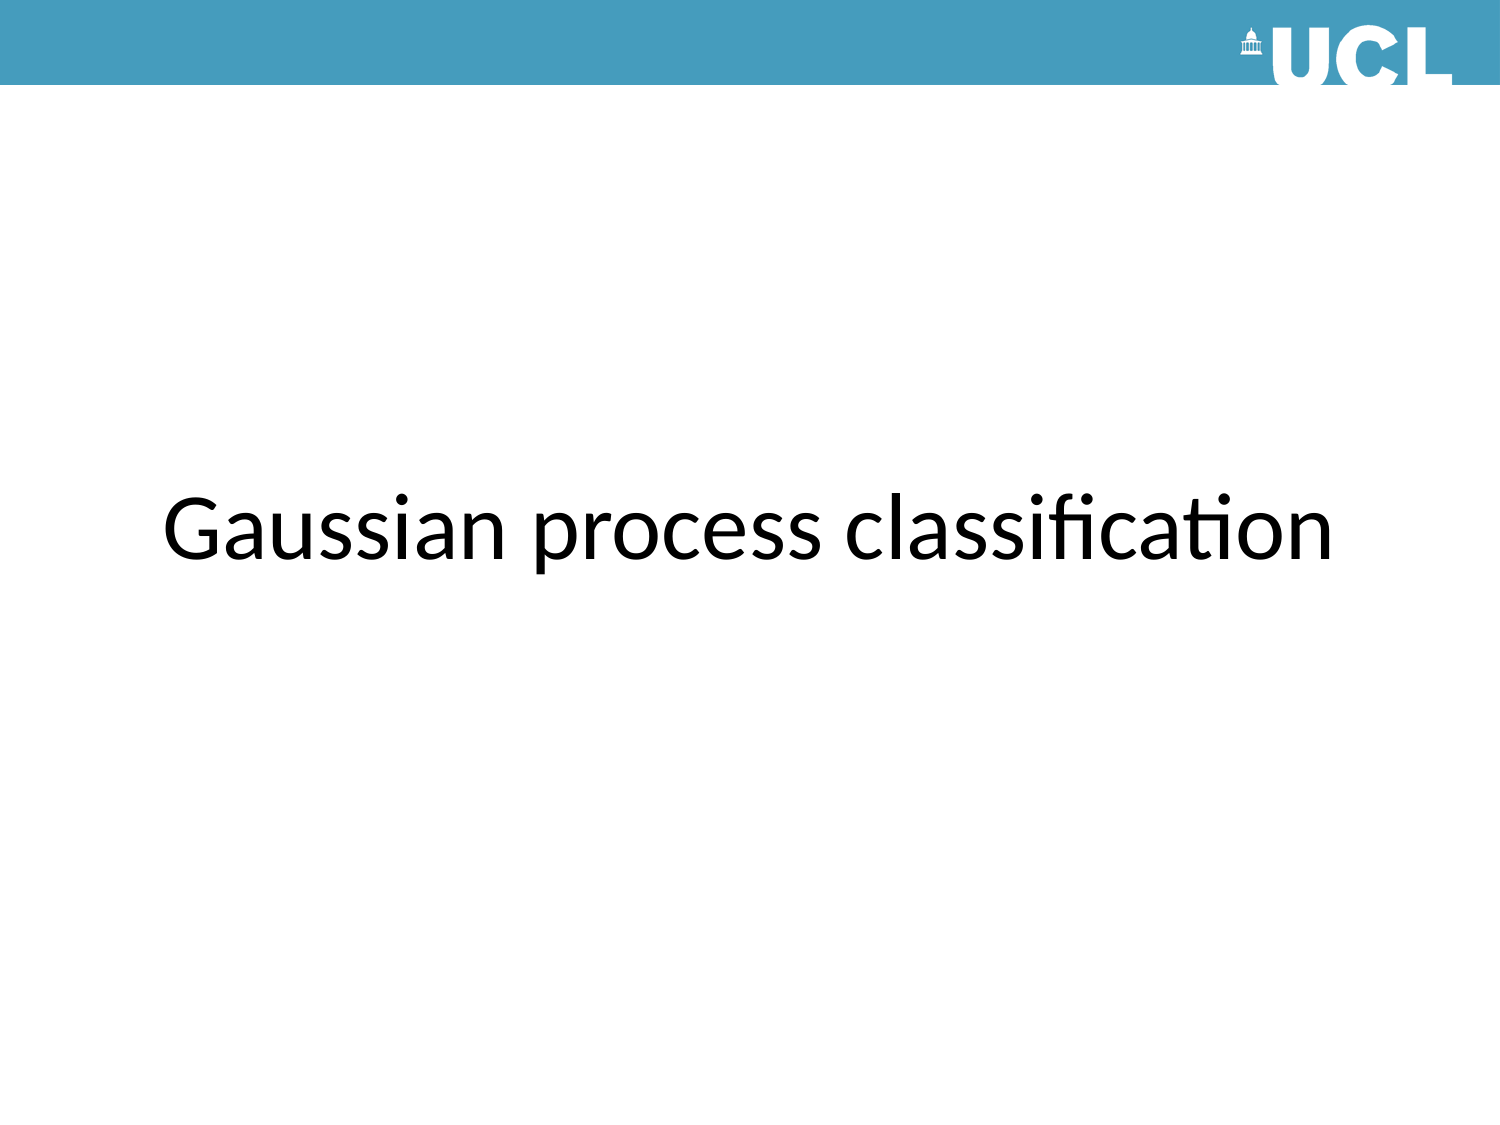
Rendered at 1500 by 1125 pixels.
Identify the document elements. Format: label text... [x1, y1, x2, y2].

picture [0, 0, 1500, 85]
title Gaussian process classification [53, 456, 1446, 587]
